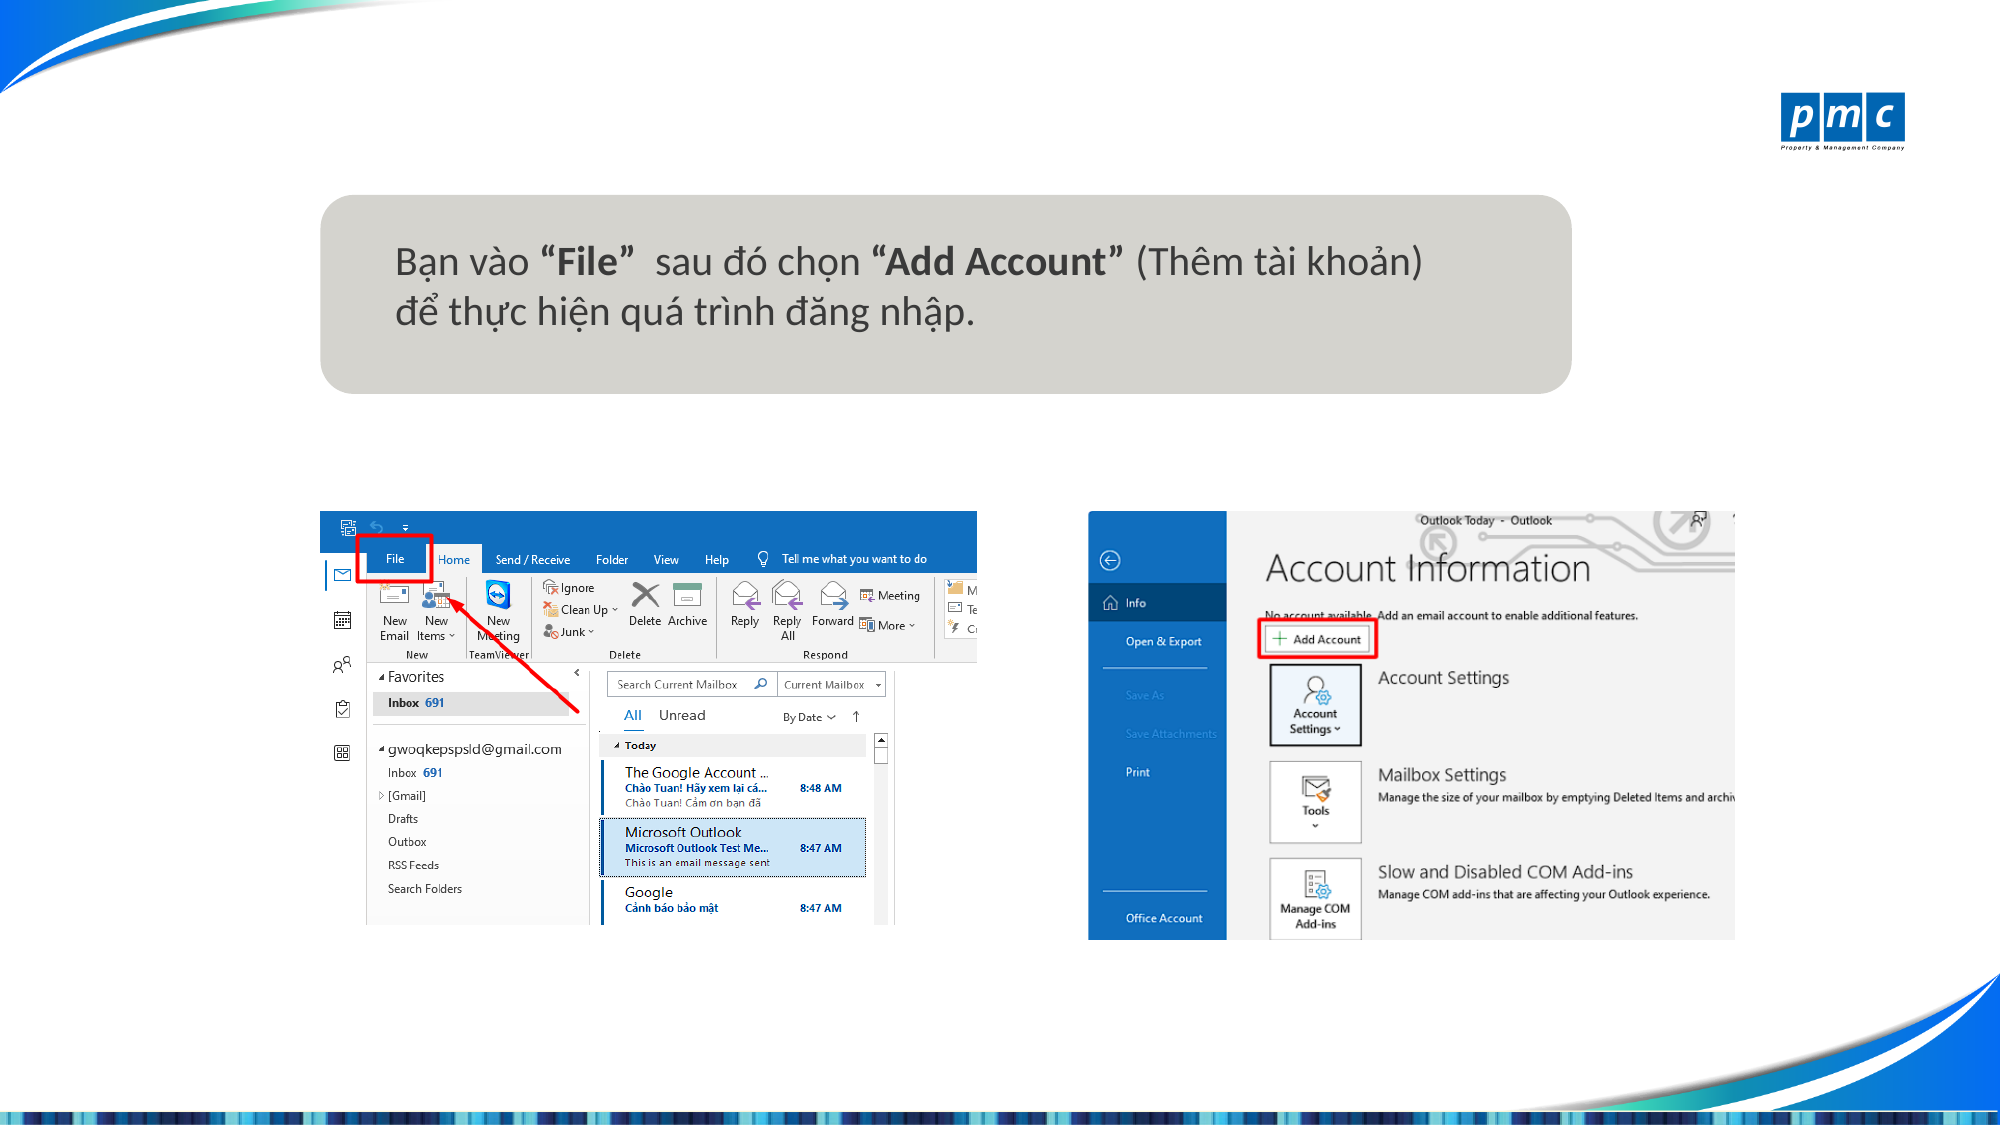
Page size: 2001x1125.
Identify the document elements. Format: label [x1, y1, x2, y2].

text_box [320, 194, 1572, 394]
picture [320, 510, 977, 925]
text_box [0, 0, 2000, 1125]
picture [1078, 511, 1735, 940]
